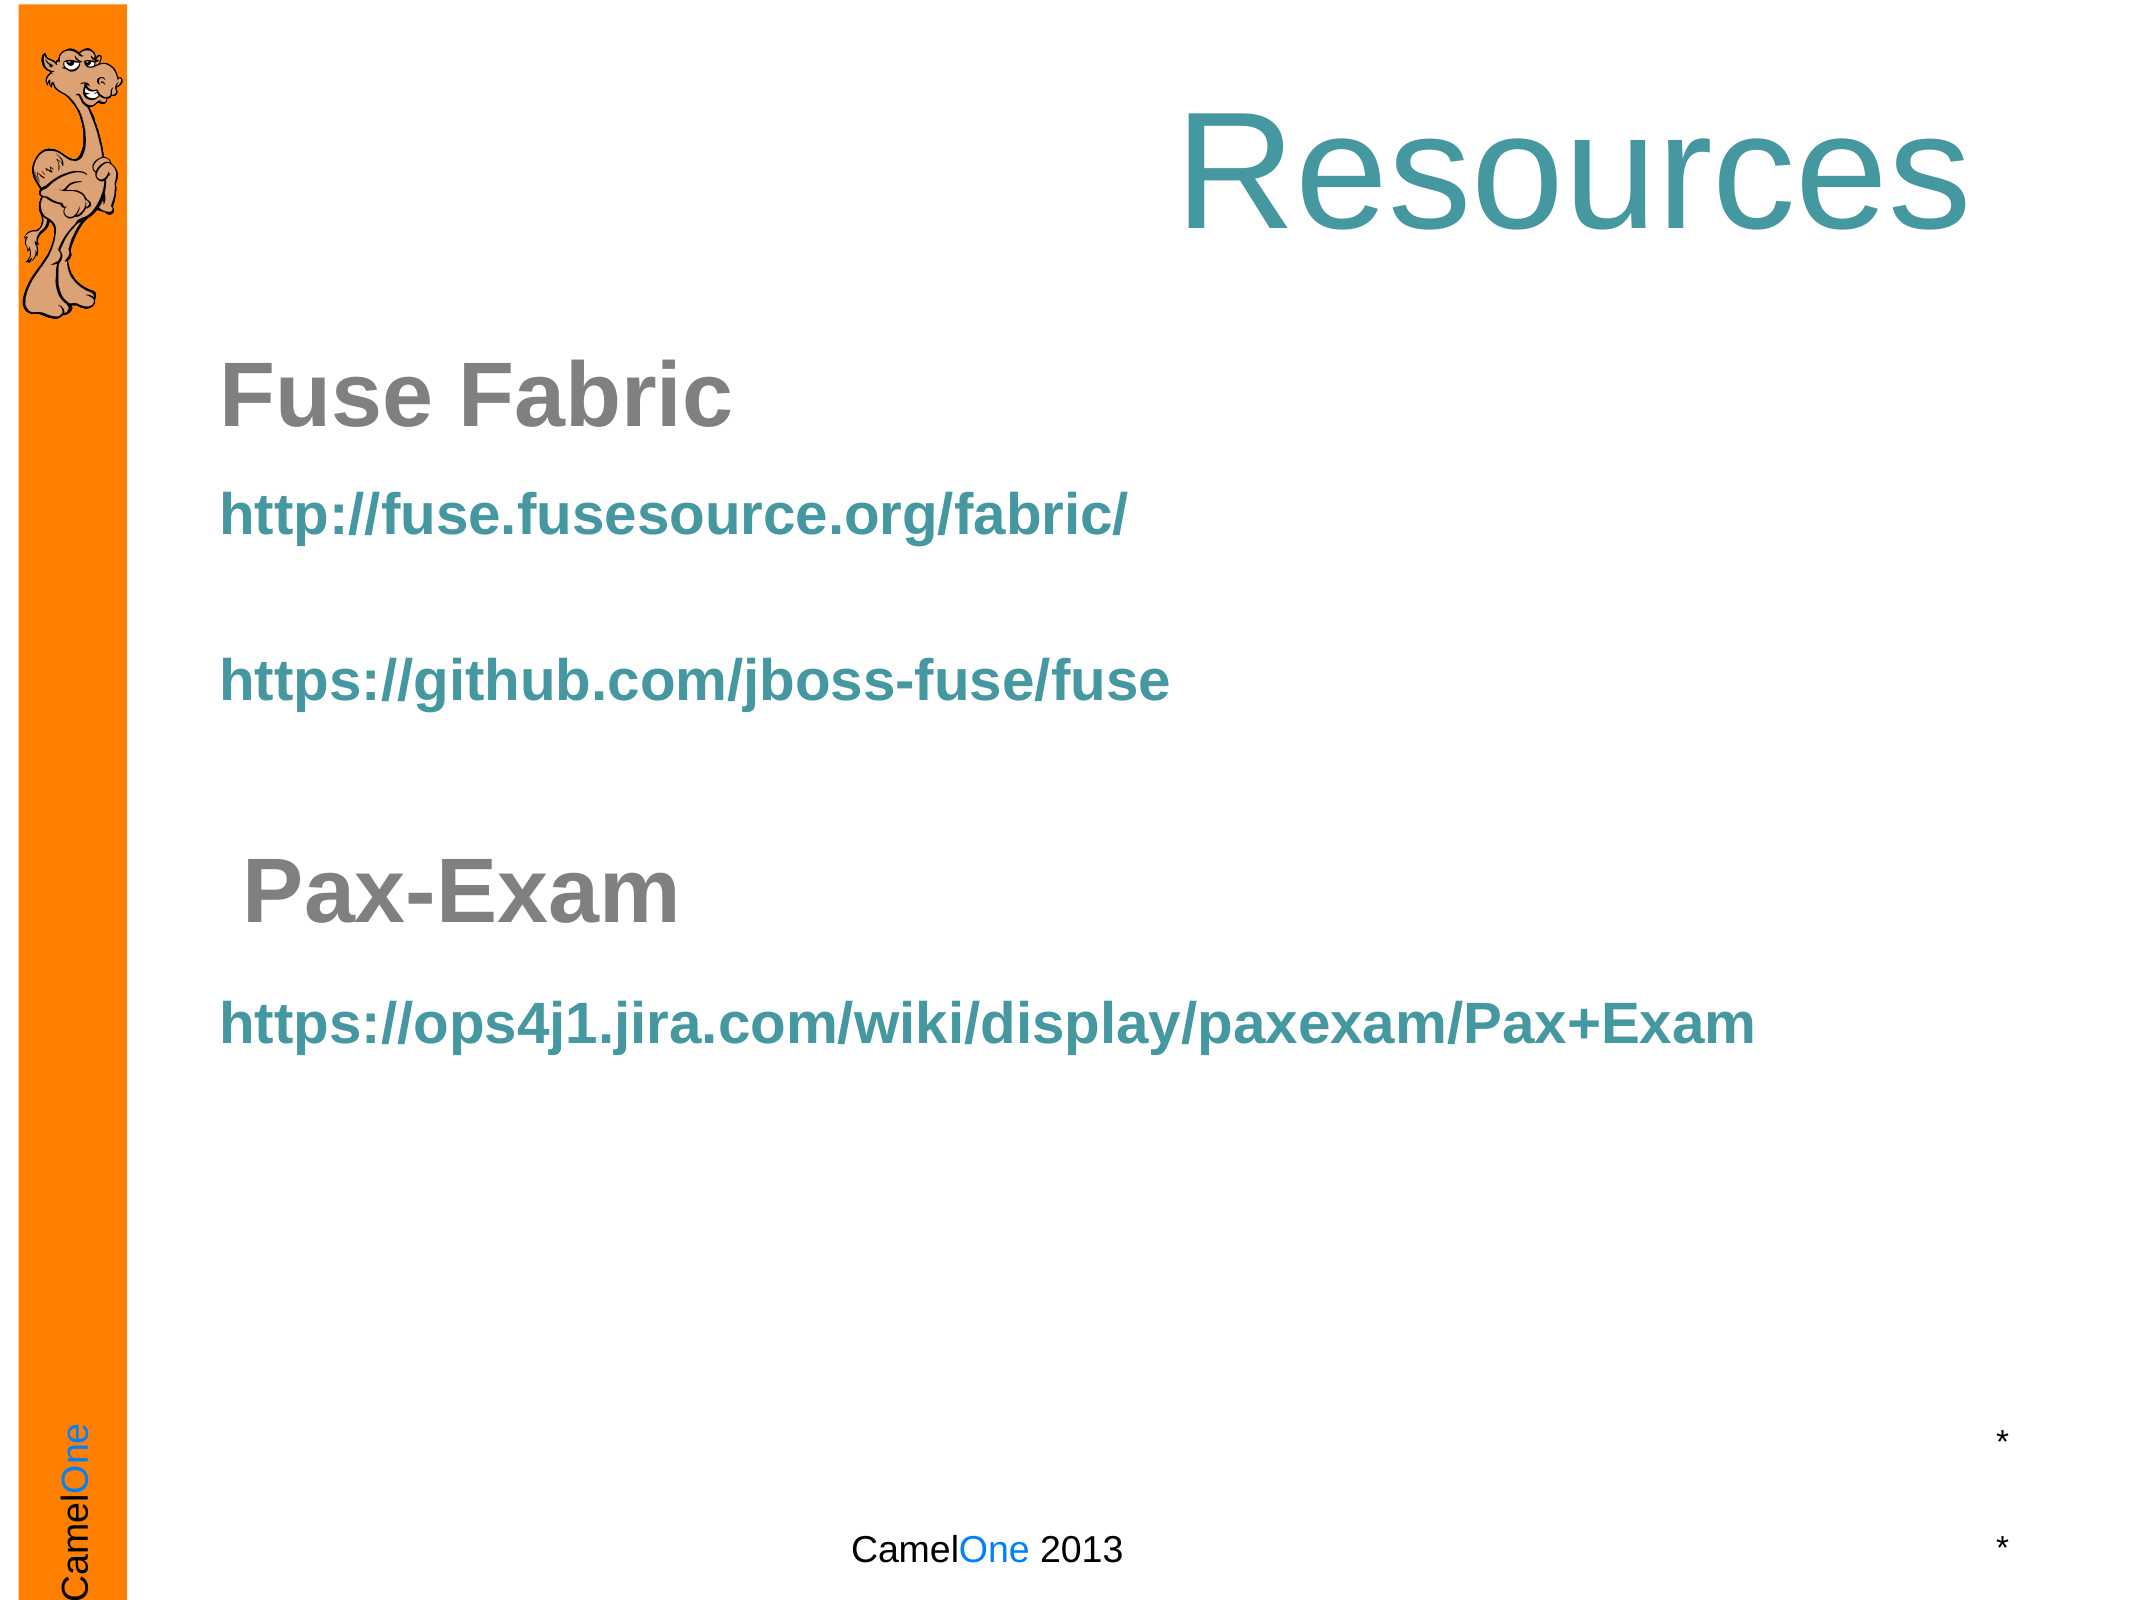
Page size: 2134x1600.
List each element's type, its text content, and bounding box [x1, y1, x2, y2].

picture [22, 48, 123, 319]
text_box https://github.com/jboss-fuse/fuse [204, 634, 1298, 721]
text_box * [1980, 1412, 2033, 1469]
text_box https://ops4j1.jira.com/wiki/display/paxexam/Pax+Exam [204, 977, 1963, 1063]
text_box [1980, 1518, 2033, 1576]
text_box Pax-Exam [227, 823, 739, 950]
text_box http://fuse.fusesource.org/fabric/ [204, 469, 1256, 556]
title Resources [152, 41, 1982, 282]
text_box Fuse Fabric [204, 327, 768, 454]
